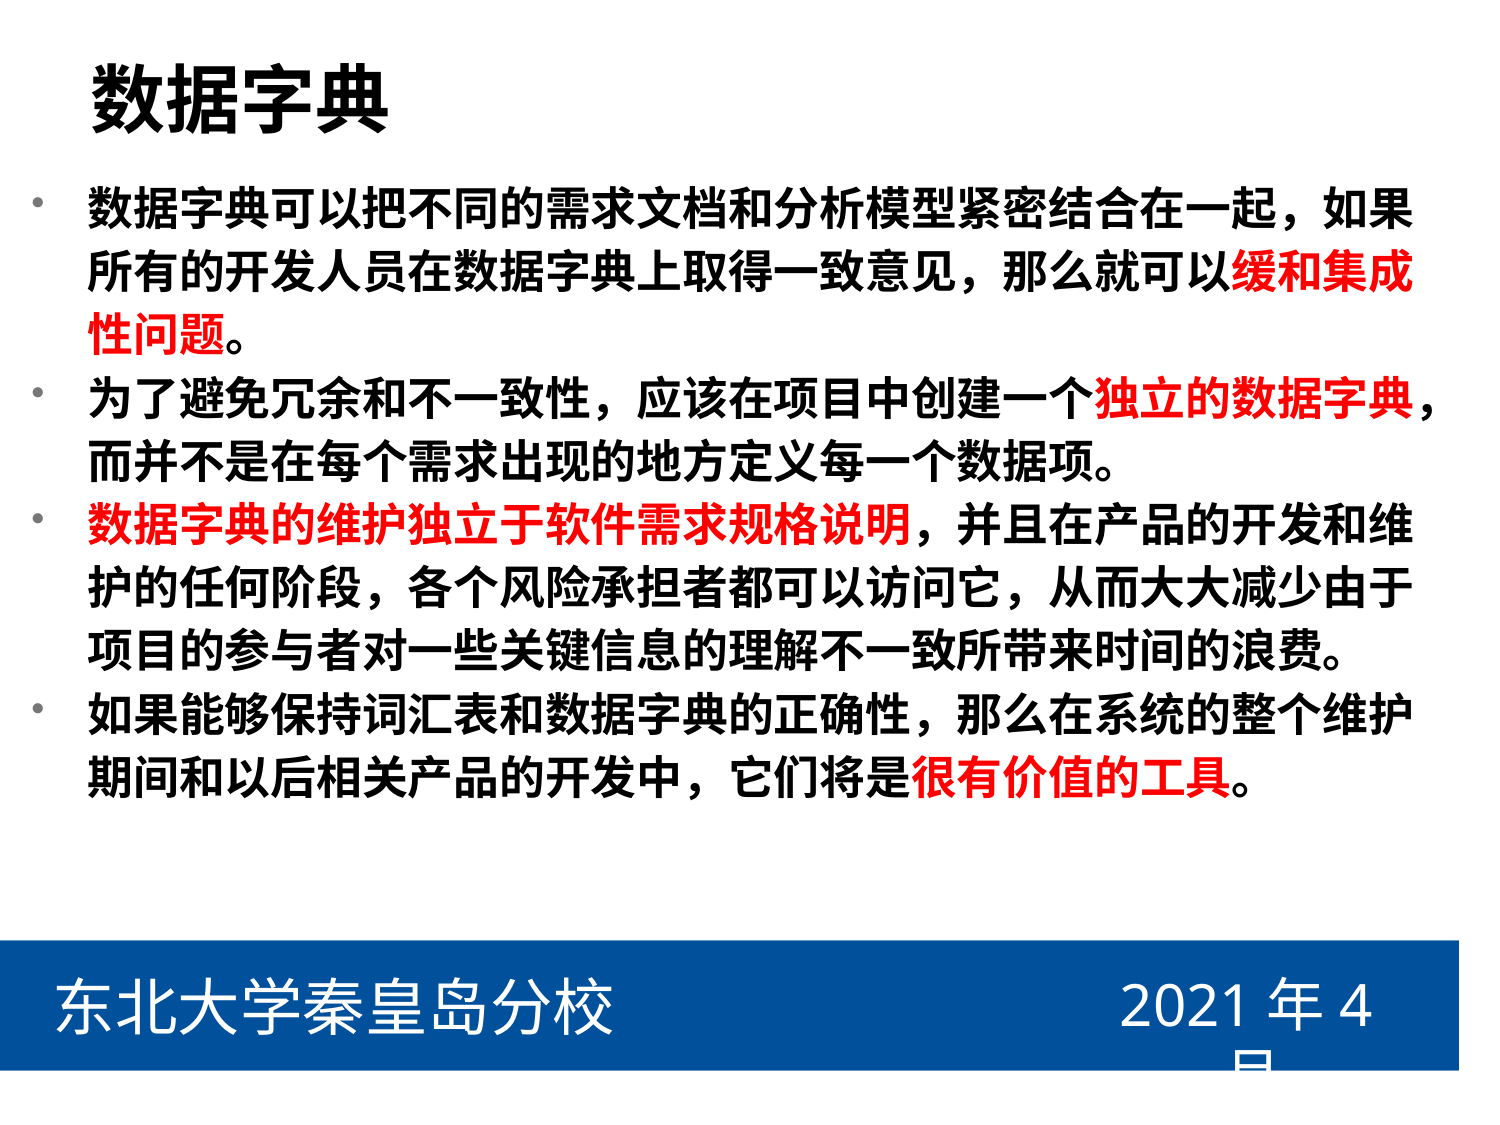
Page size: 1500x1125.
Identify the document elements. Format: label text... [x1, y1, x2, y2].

list 数据字典可以把不同的需求文档和分析模型紧密结合在一起，如果所有的开发人员在数据字典上取得一致意见，那么就可以缓和集成性问题。 为了避免冗余和不一致性，应该在项目中创建一个独立的数据字典，而并不是在每个需求出现的地方定义每一个数据项。 数据字典的维护独立于软件需求规格说明，并且在产品的开发和维护的任何阶段，各个风险承担者都可以访问它，从而大大减少由于项目的参与者对一些关键信息的理解不一致所带来时间的浪费。 如果能够保持词汇表和数据字典的正确性，那么在系统的整个维护期间和以后相关产品的开发中，它们将是很有价值的工具。 [16, 163, 1466, 926]
title 数据字典 [74, 44, 1360, 153]
